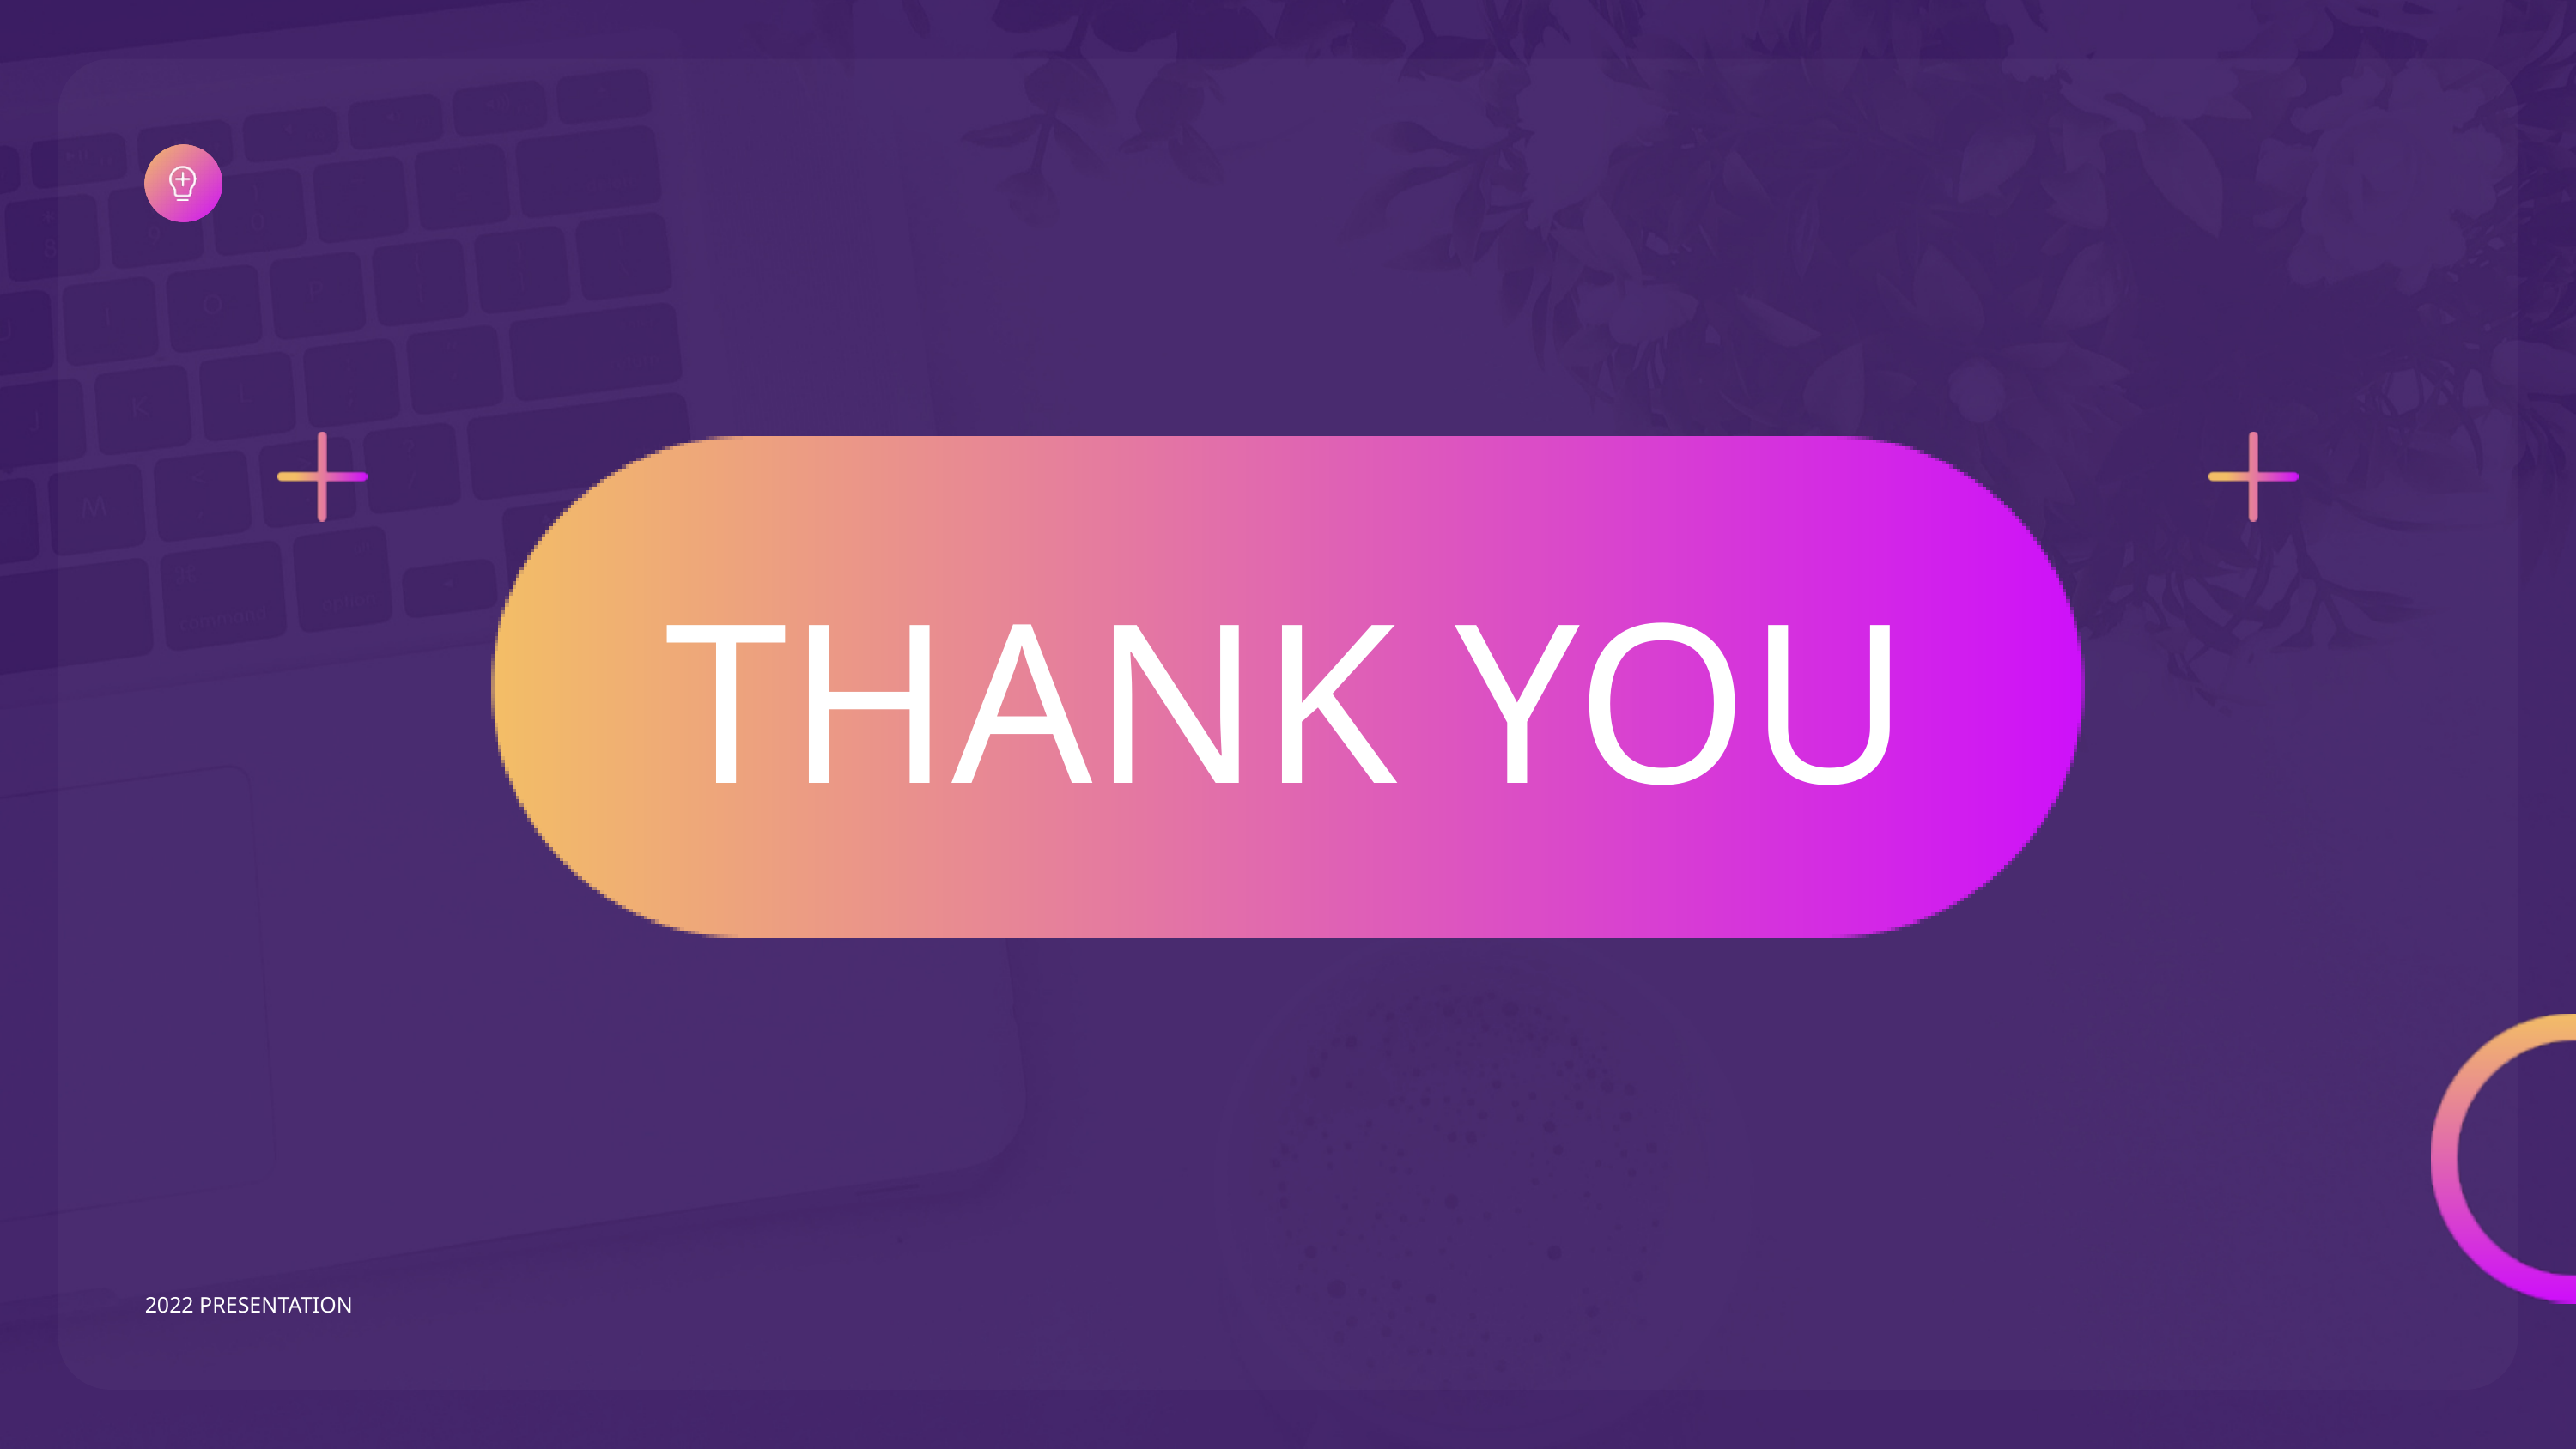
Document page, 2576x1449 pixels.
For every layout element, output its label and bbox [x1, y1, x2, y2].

picture [0, 0, 2576, 1449]
text_box [58, 58, 2518, 1391]
